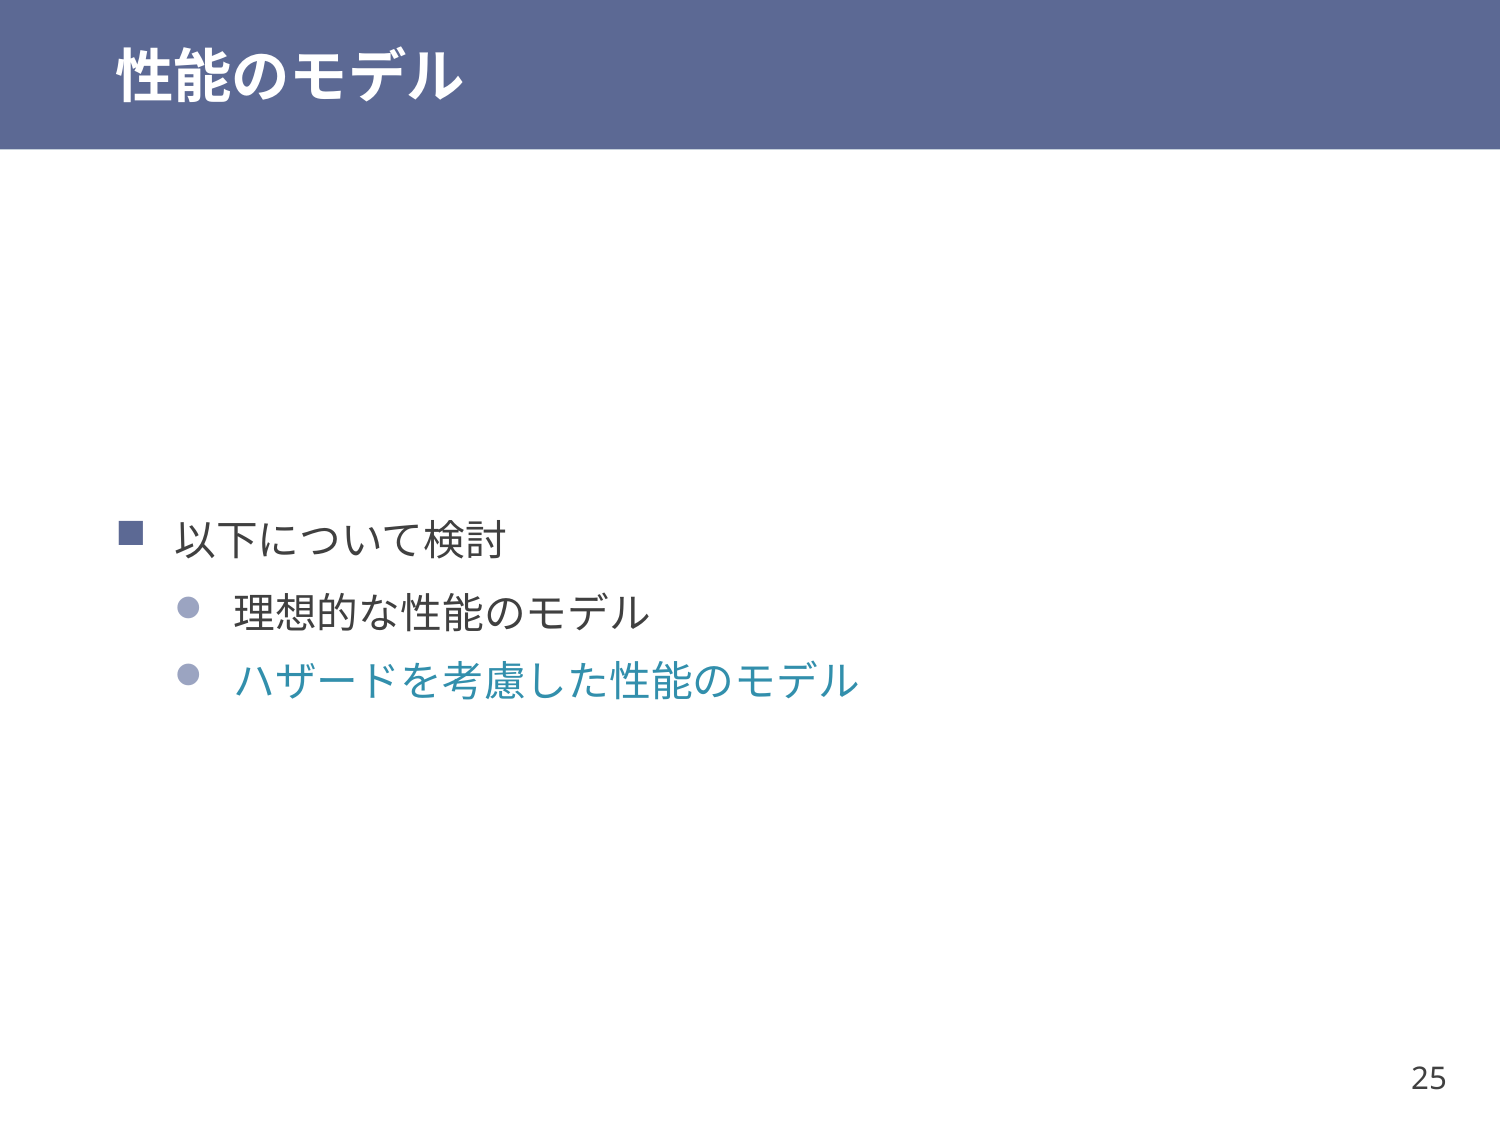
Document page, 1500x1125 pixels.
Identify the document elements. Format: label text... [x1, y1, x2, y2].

list 以下について検討 理想的な性能のモデル ハザードを考慮した性能のモデル [100, 178, 1400, 1036]
title 性能のモデル [100, 0, 1500, 150]
